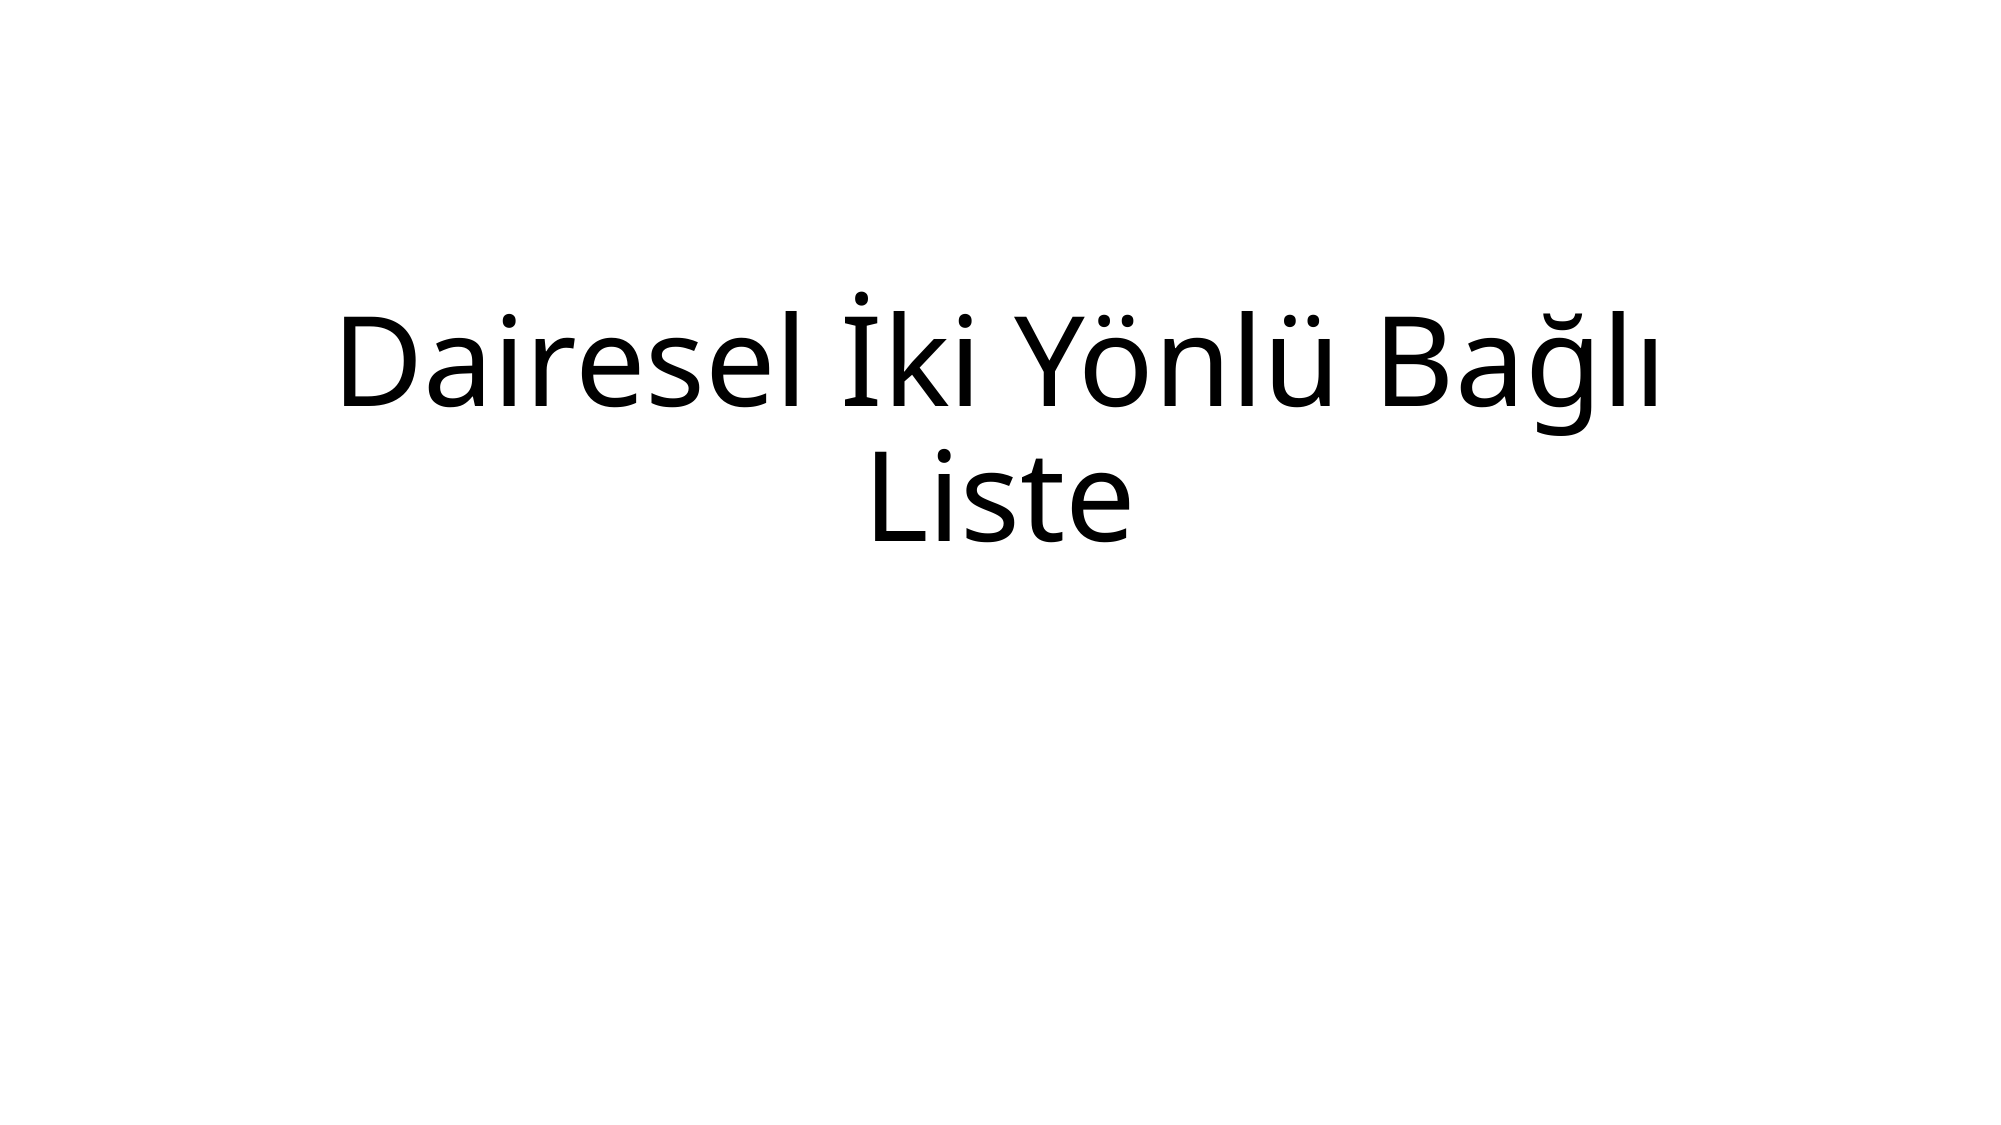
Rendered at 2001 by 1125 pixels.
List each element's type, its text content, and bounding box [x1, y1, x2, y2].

title Dairesel İki Yönlü Bağlı Liste [249, 184, 1750, 576]
